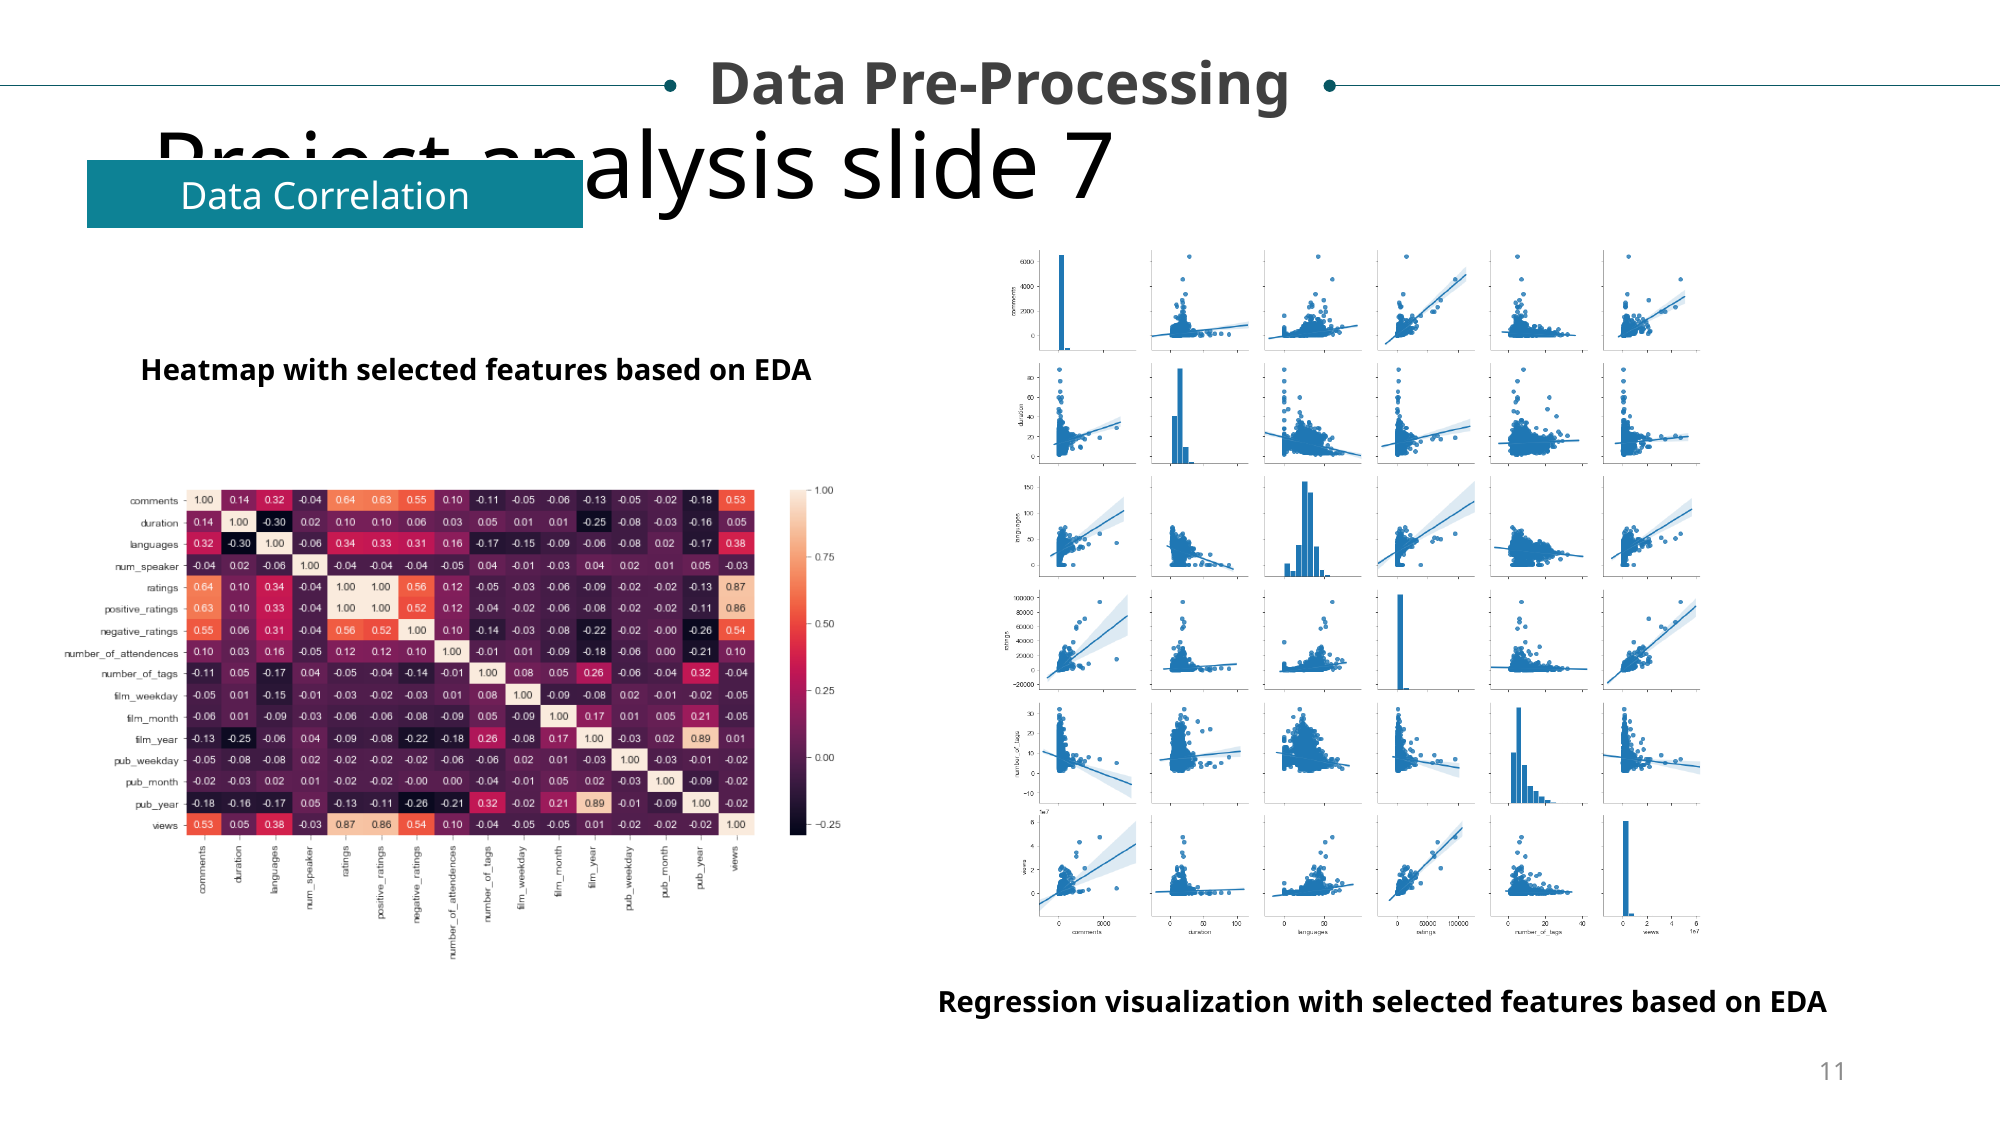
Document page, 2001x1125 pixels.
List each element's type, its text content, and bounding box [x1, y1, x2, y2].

text_box Data Correlation [85, 158, 585, 230]
title Project analysis slide 7 [137, 117, 1863, 278]
text_box Heatmap with selected features based on EDA [125, 343, 828, 394]
slide_number 11 [1412, 1042, 1863, 1103]
text_box Regression visualization with selected features based on EDA [922, 975, 1844, 1026]
text_box Data Pre-Processing [37, 53, 1963, 117]
picture [999, 243, 1706, 939]
picture [56, 479, 848, 966]
